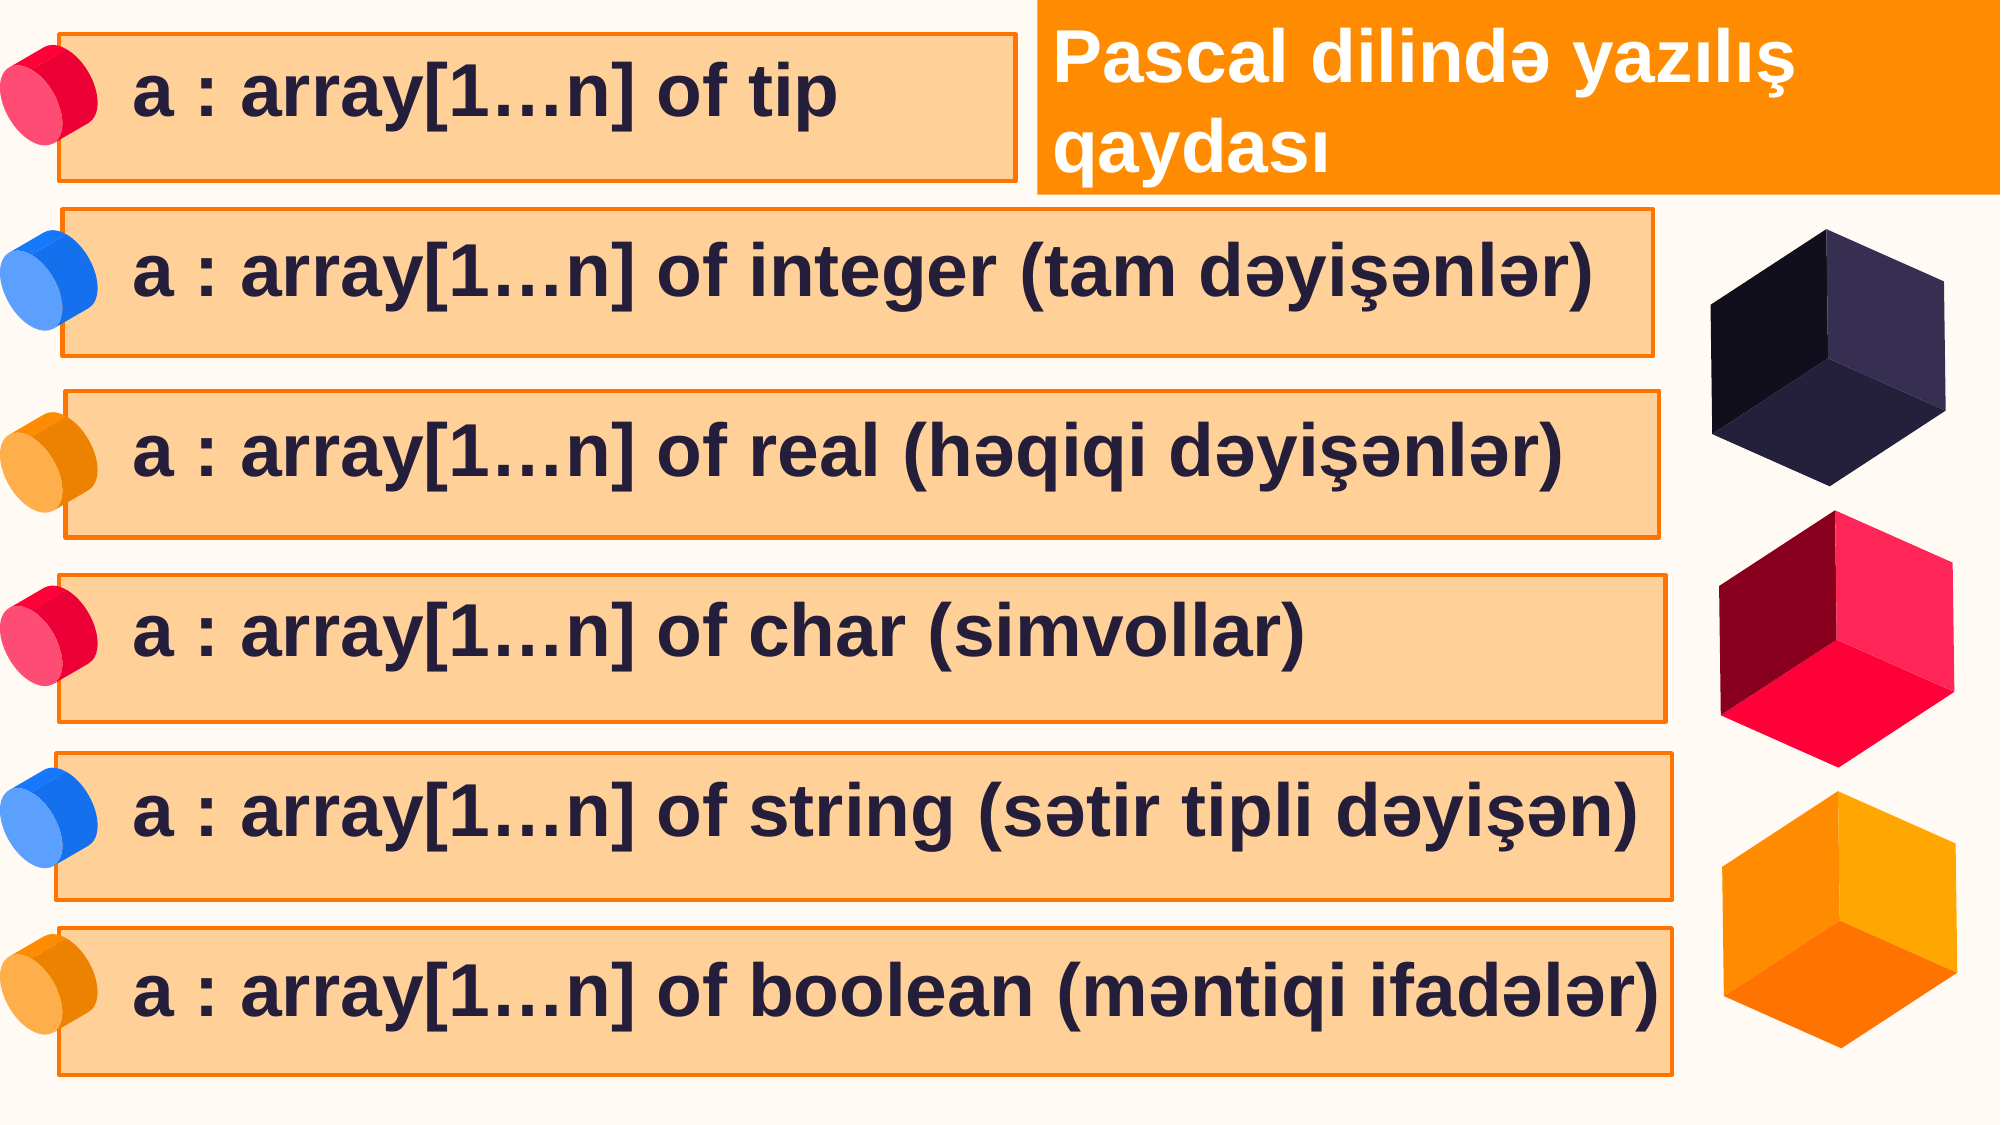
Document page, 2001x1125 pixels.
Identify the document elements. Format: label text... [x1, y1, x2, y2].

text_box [0, 767, 98, 869]
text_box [0, 933, 98, 1035]
text_box [54, 751, 117, 902]
text_box [57, 926, 117, 1077]
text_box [1486, 350, 2000, 928]
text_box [0, 44, 98, 146]
text_box [60, 207, 117, 358]
text_box Pascal dilində yazılış qaydası [1037, 0, 2000, 195]
text_box a : array[1…n] of tip a : array[1…n] of integer (tam dəyişənlər) a : array[1…n] of real (həqiqi dəyişənlər) a : array[1…n] of char (simvollar) a : array[1…n] of string (sətir tipli dəyişən) a : array[1…n] of boolean (məntiqi ifadələr) [117, 34, 1676, 1125]
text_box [0, 229, 98, 331]
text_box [0, 411, 98, 513]
text_box [63, 389, 117, 540]
text_box [57, 573, 117, 724]
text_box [0, 585, 98, 687]
text_box [57, 32, 1018, 183]
